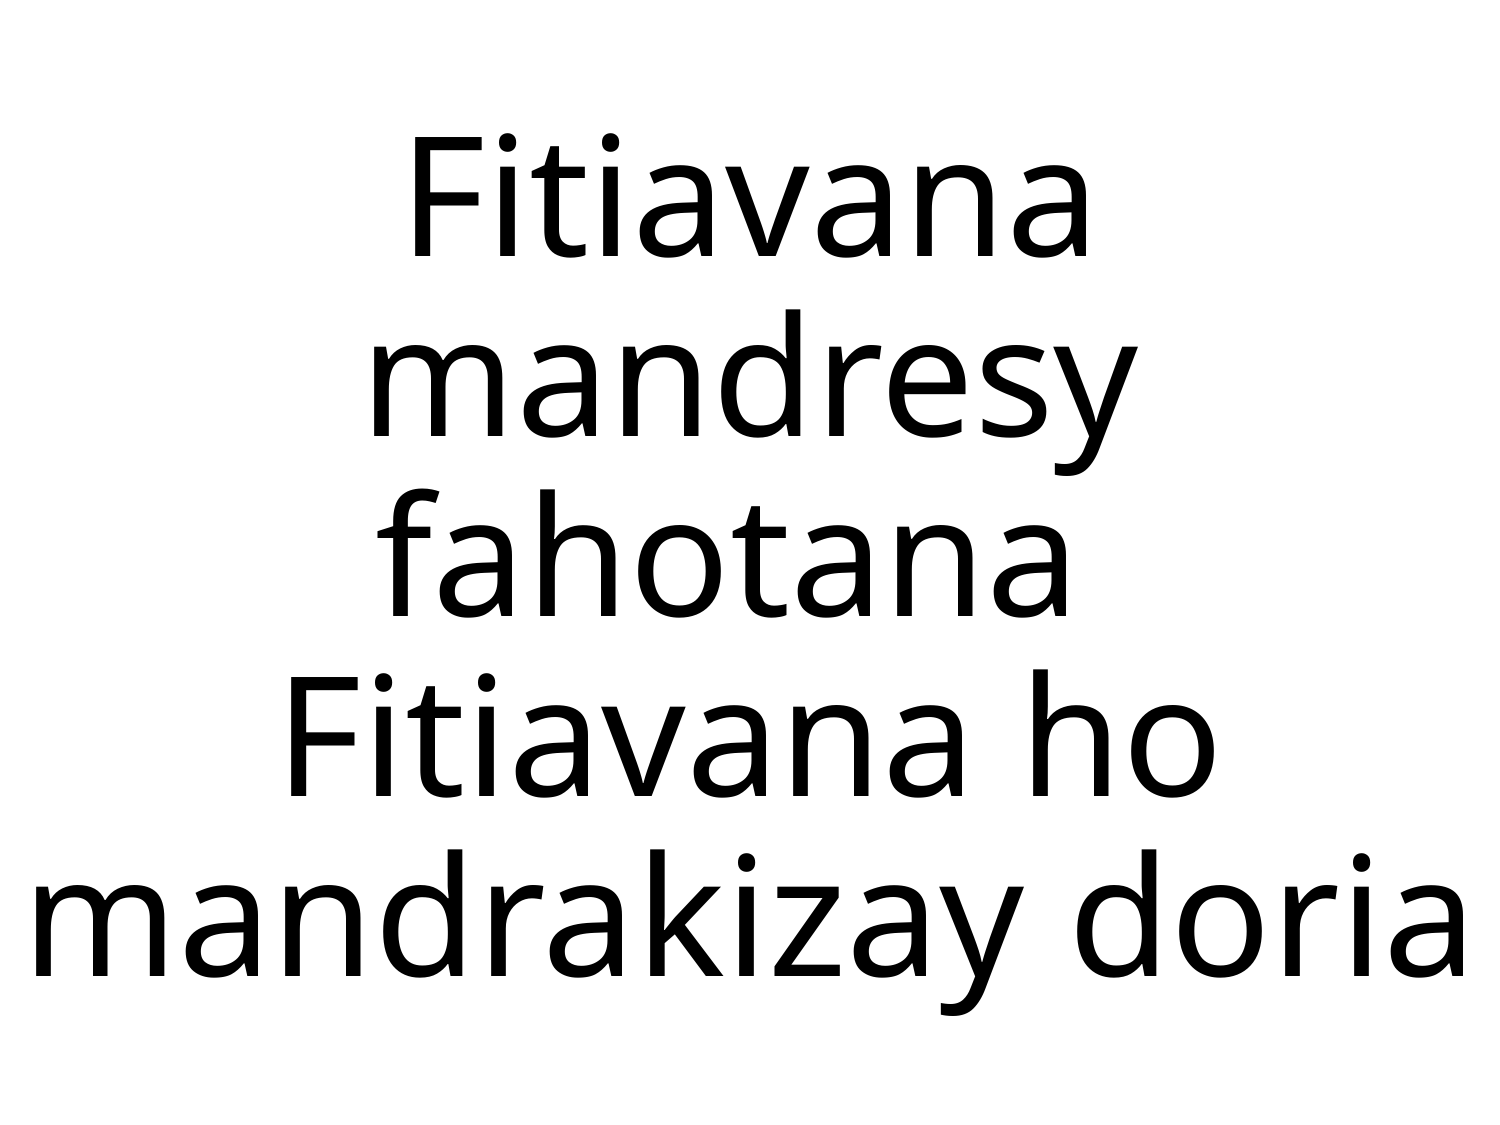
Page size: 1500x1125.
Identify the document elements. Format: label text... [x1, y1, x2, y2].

title Fitiavana mandresy fahotana Fitiavana ho mandrakizay doria [0, 453, 1500, 672]
